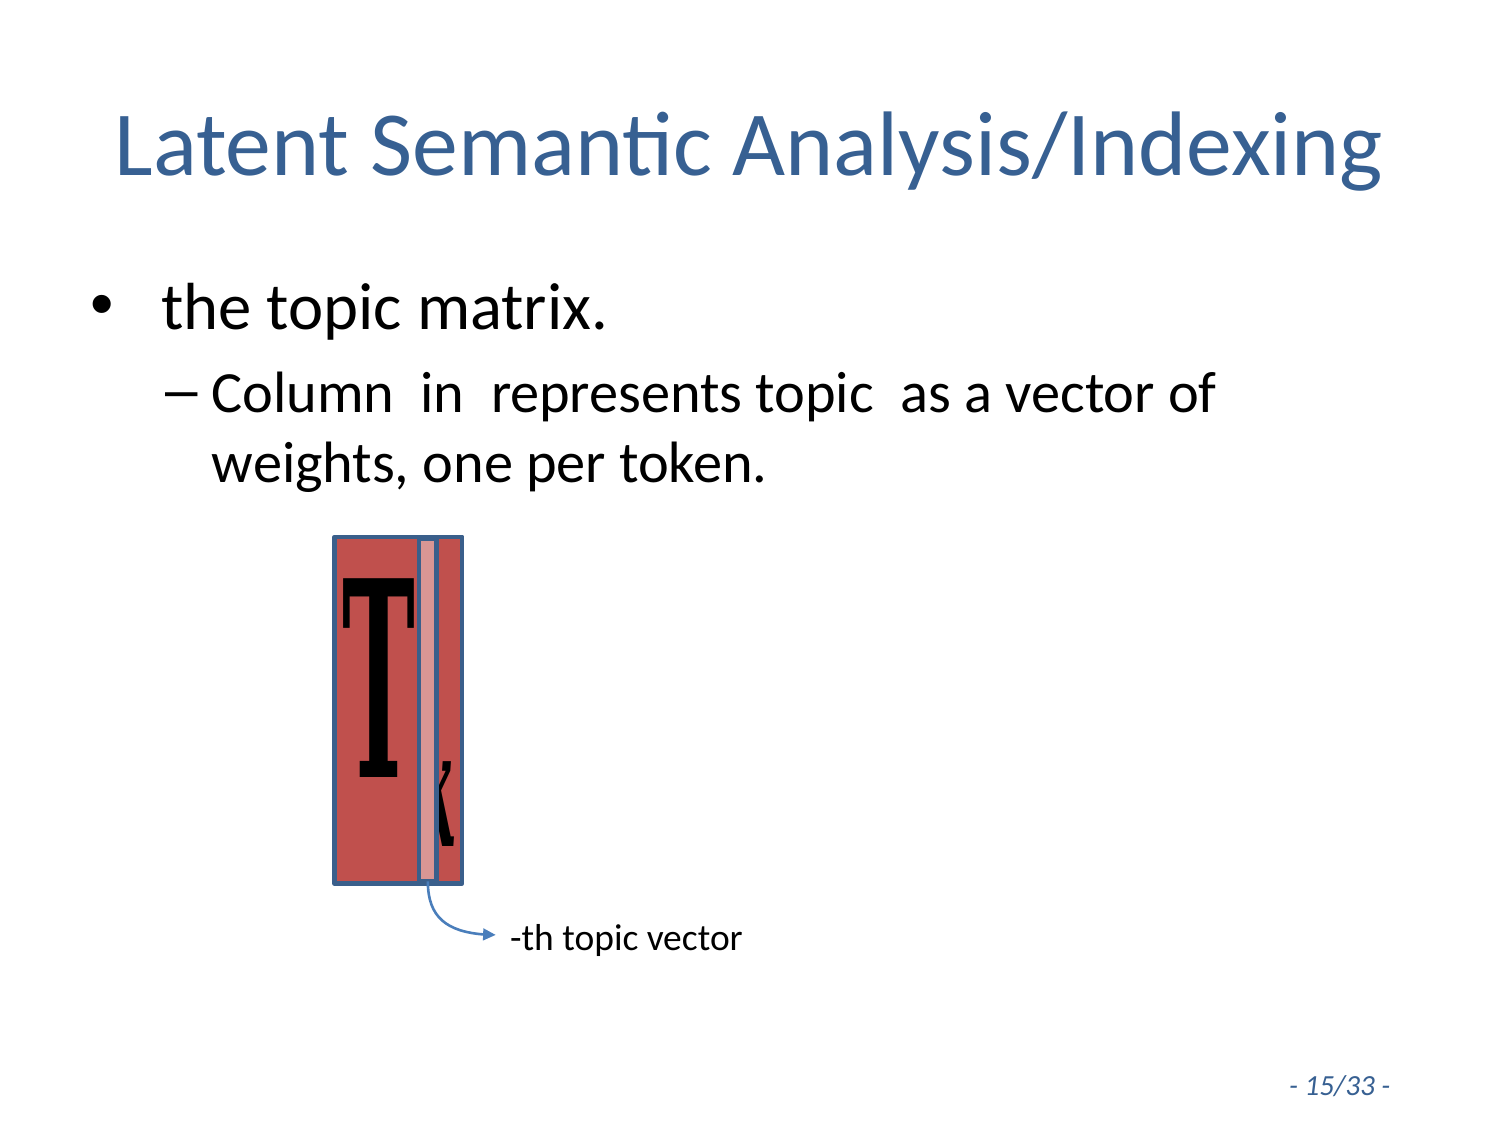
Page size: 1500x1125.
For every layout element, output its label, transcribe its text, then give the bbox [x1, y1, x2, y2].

title Latent Semantic Analysis/Indexing [75, 45, 1425, 233]
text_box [434, 874, 489, 943]
text_box [417, 537, 439, 883]
